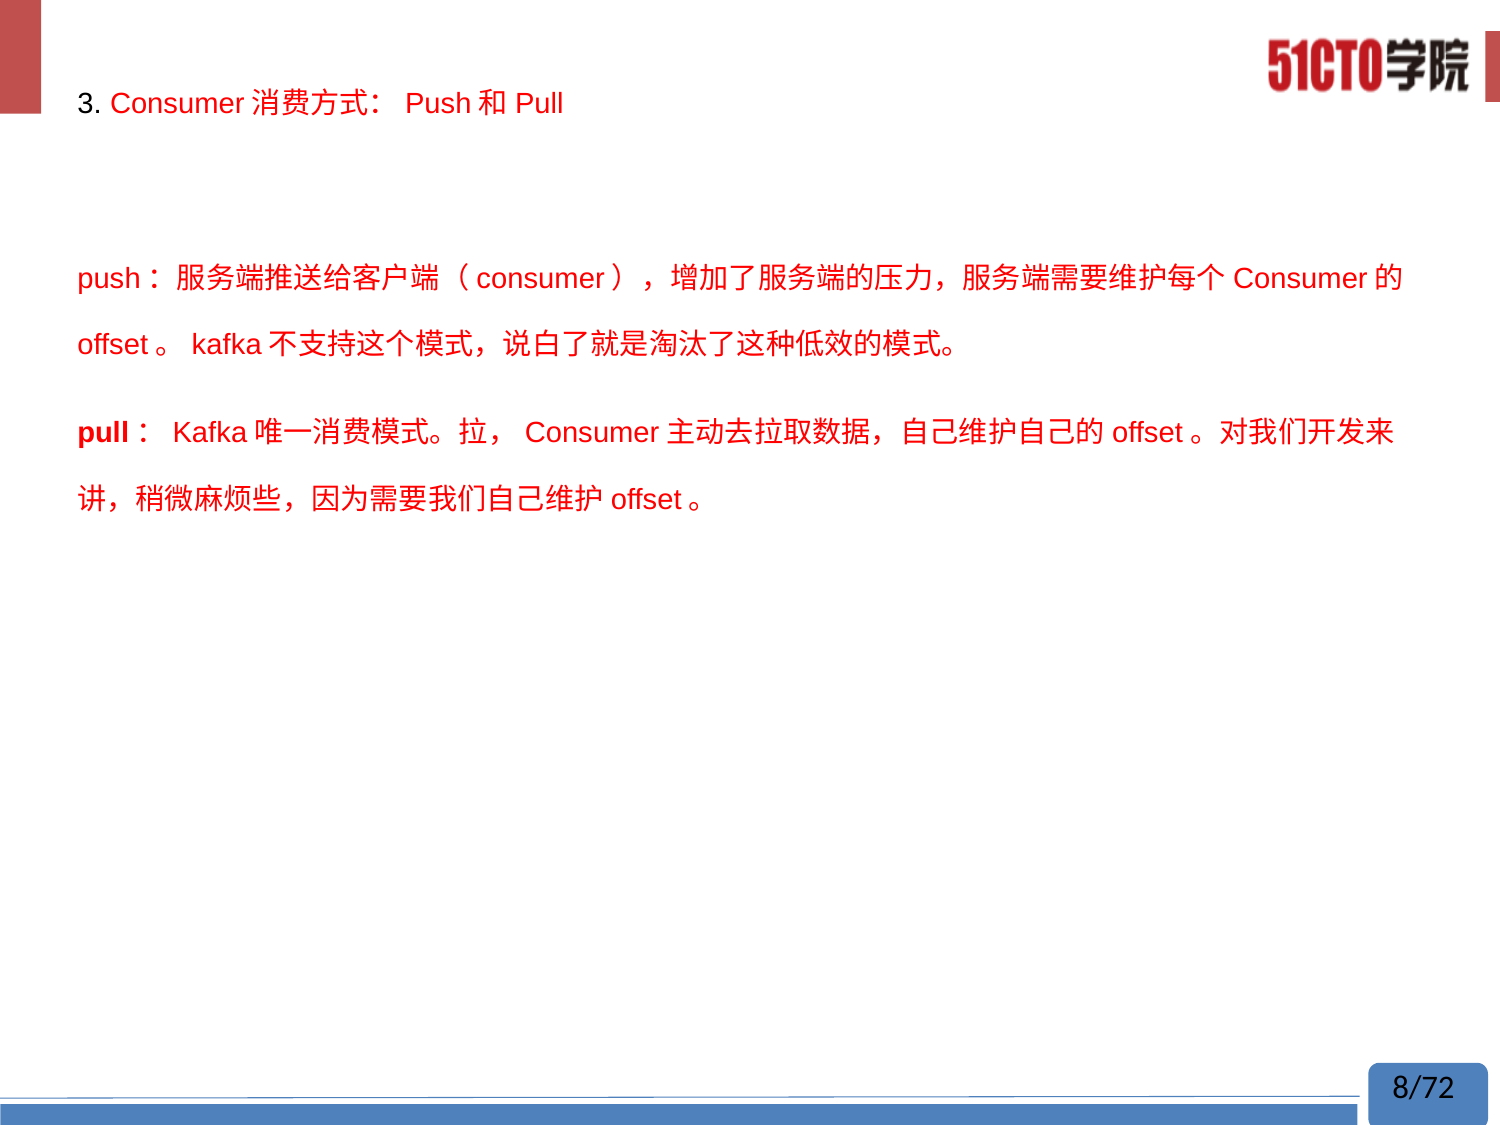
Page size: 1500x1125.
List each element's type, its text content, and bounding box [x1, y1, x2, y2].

list 3. Consumer消费方式：Push和Pull push：服务端推送给客户端（consumer），增加了服务端的压力，服务端需要维护每个Consumer的offset。kafka不支持这个模式，说白了就是淘汰了这种低效的模式。 pull：Kafka唯一消费模式。拉，Consumer主动去拉取数据，自己维护自己的offset。对我们开发来讲，稍微麻烦些，因为需要我们自己维护offset。 [62, 45, 1438, 830]
picture [1264, 31, 1473, 99]
